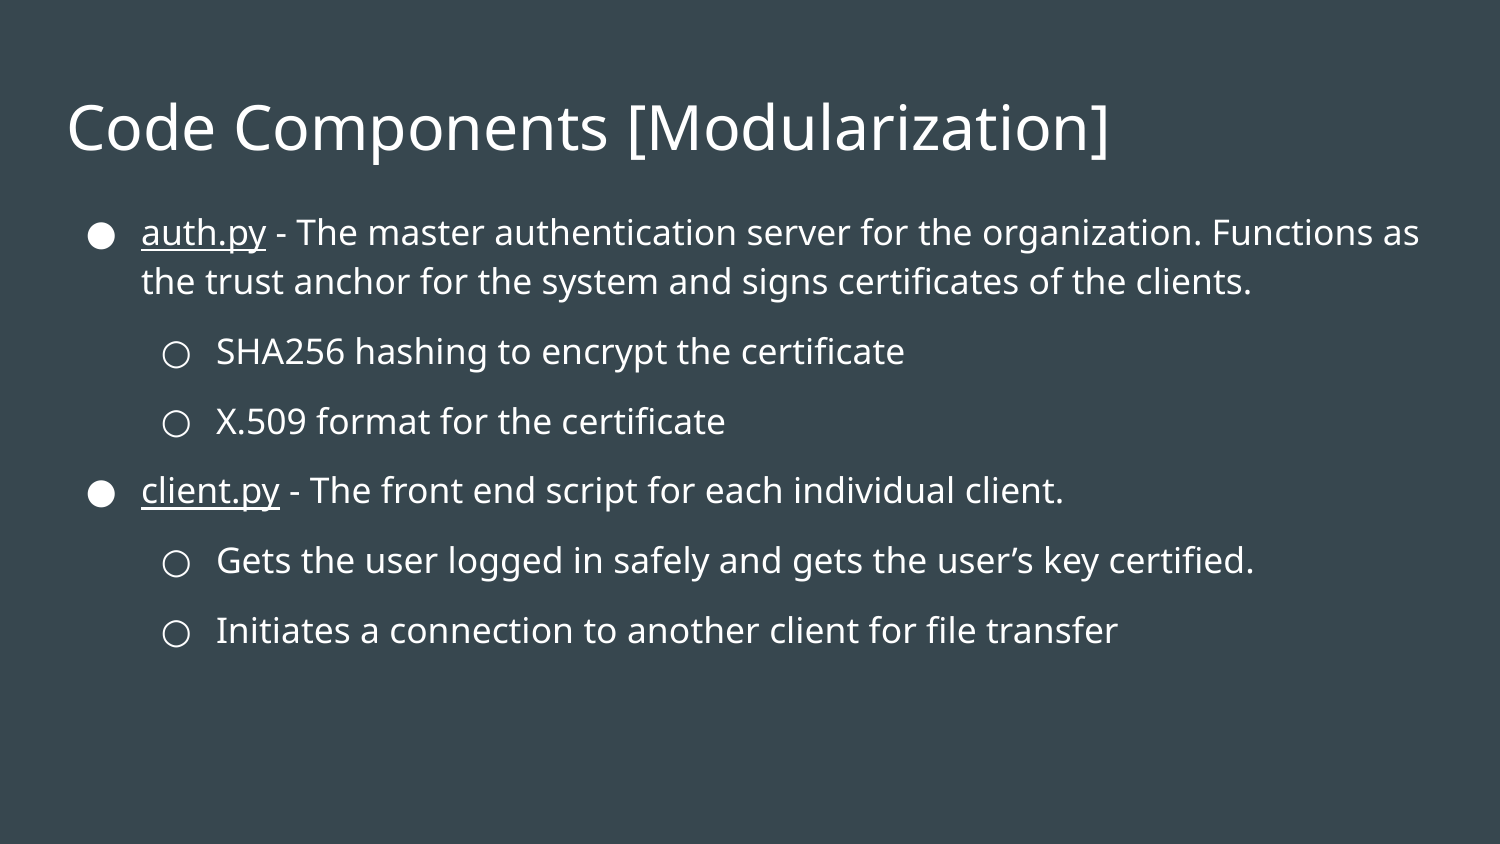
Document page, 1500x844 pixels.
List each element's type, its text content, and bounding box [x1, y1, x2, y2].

list auth.py - The master authentication server for the organization. Functions as the trust anchor for the system and signs certificates of the clients. SHA256 hashing to encrypt the certificate X.509 format for the certificate client.py - The front end script for each individual client. Gets the user logged in safely and gets the user’s key certified. Initiates a connection to another client for file transfer [51, 189, 1449, 750]
title Code Components [Modularization] [51, 72, 1449, 167]
